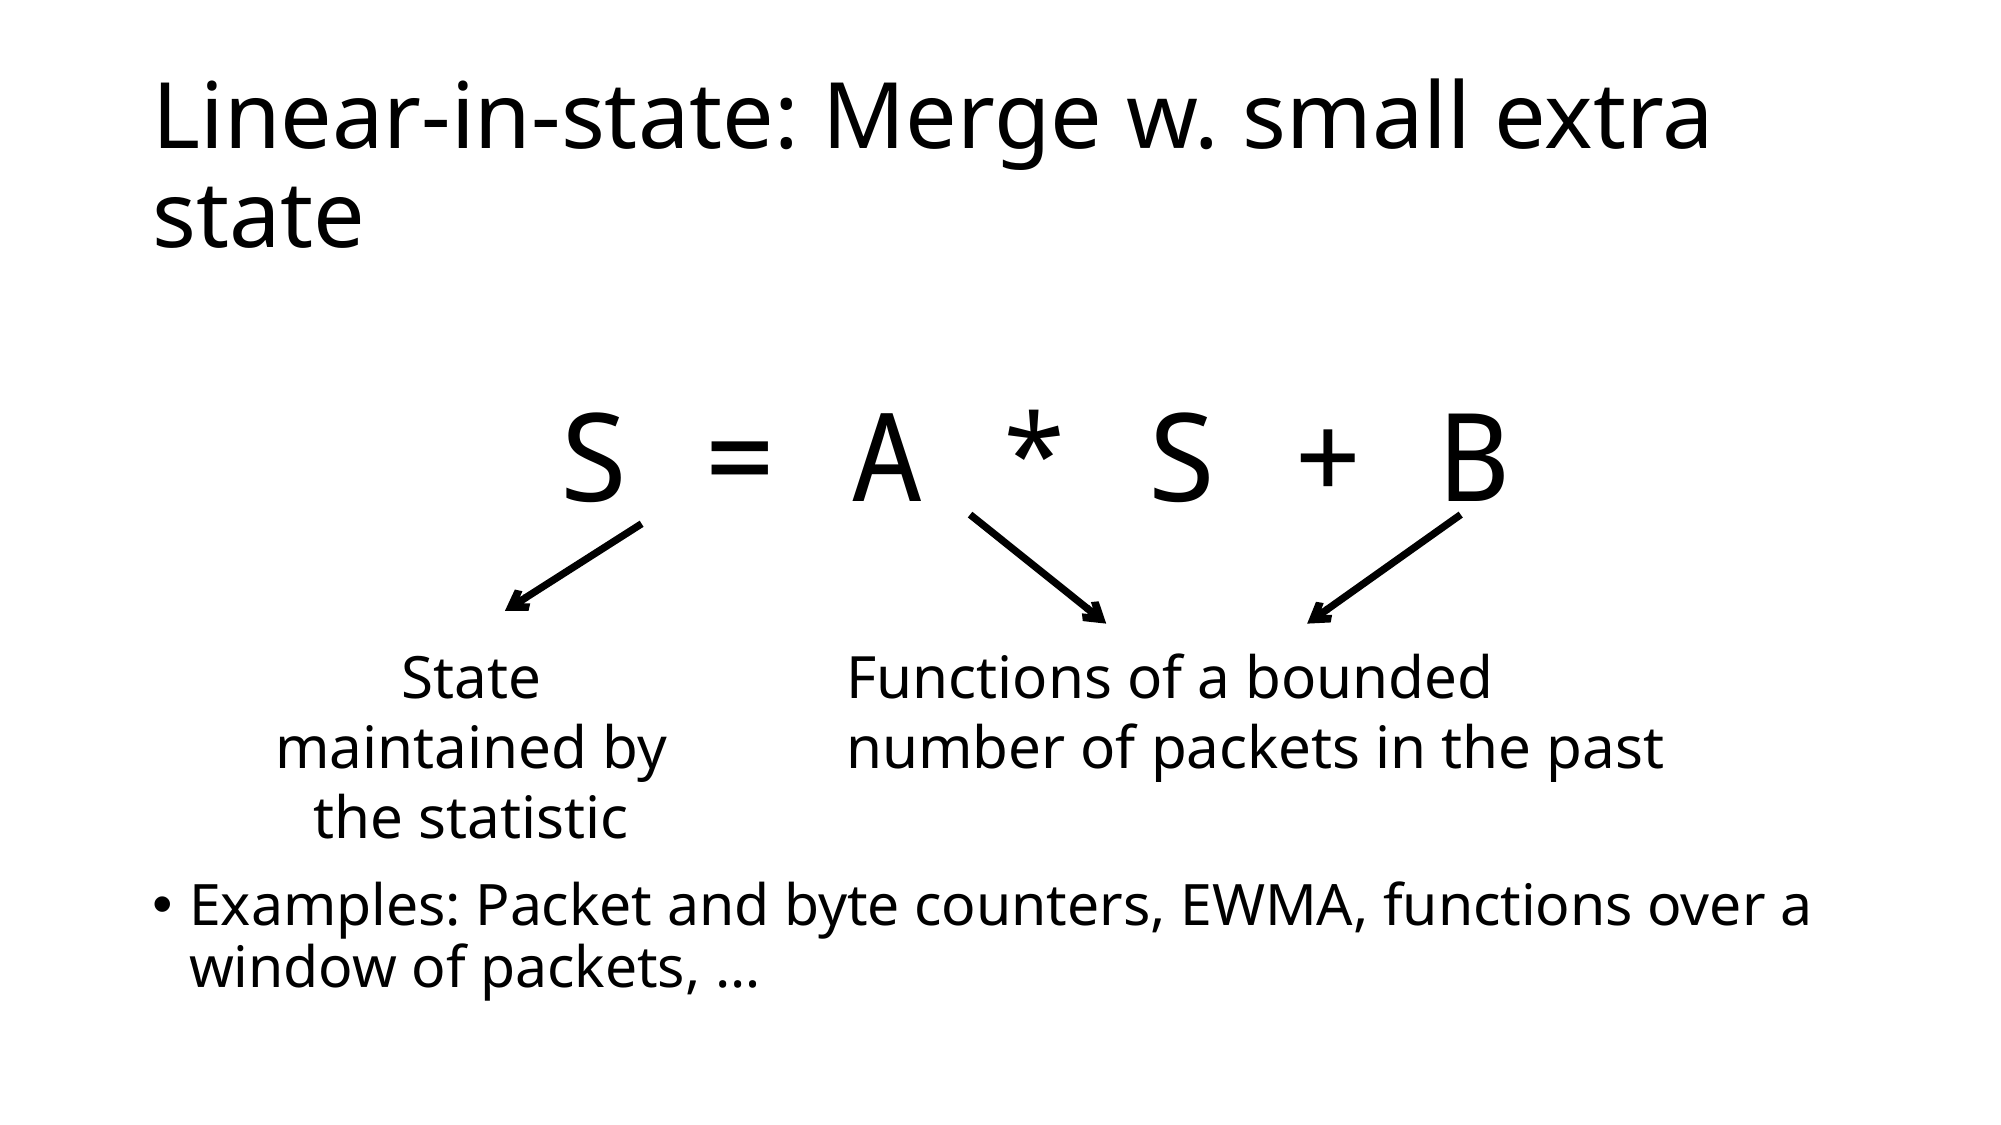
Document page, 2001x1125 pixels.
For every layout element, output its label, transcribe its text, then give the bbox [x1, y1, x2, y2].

list S = A * S + B Examples: Packet and byte counters, EWMA, functions over a window of packets, … [137, 299, 1863, 1014]
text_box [504, 523, 642, 611]
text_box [970, 514, 1107, 624]
text_box Functions of a bounded number of packets in the past [831, 633, 1700, 788]
text_box State maintained by the statistic [231, 633, 711, 858]
title Linear-in-state: Merge w. small extra state [137, 59, 1863, 278]
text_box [1307, 514, 1461, 624]
